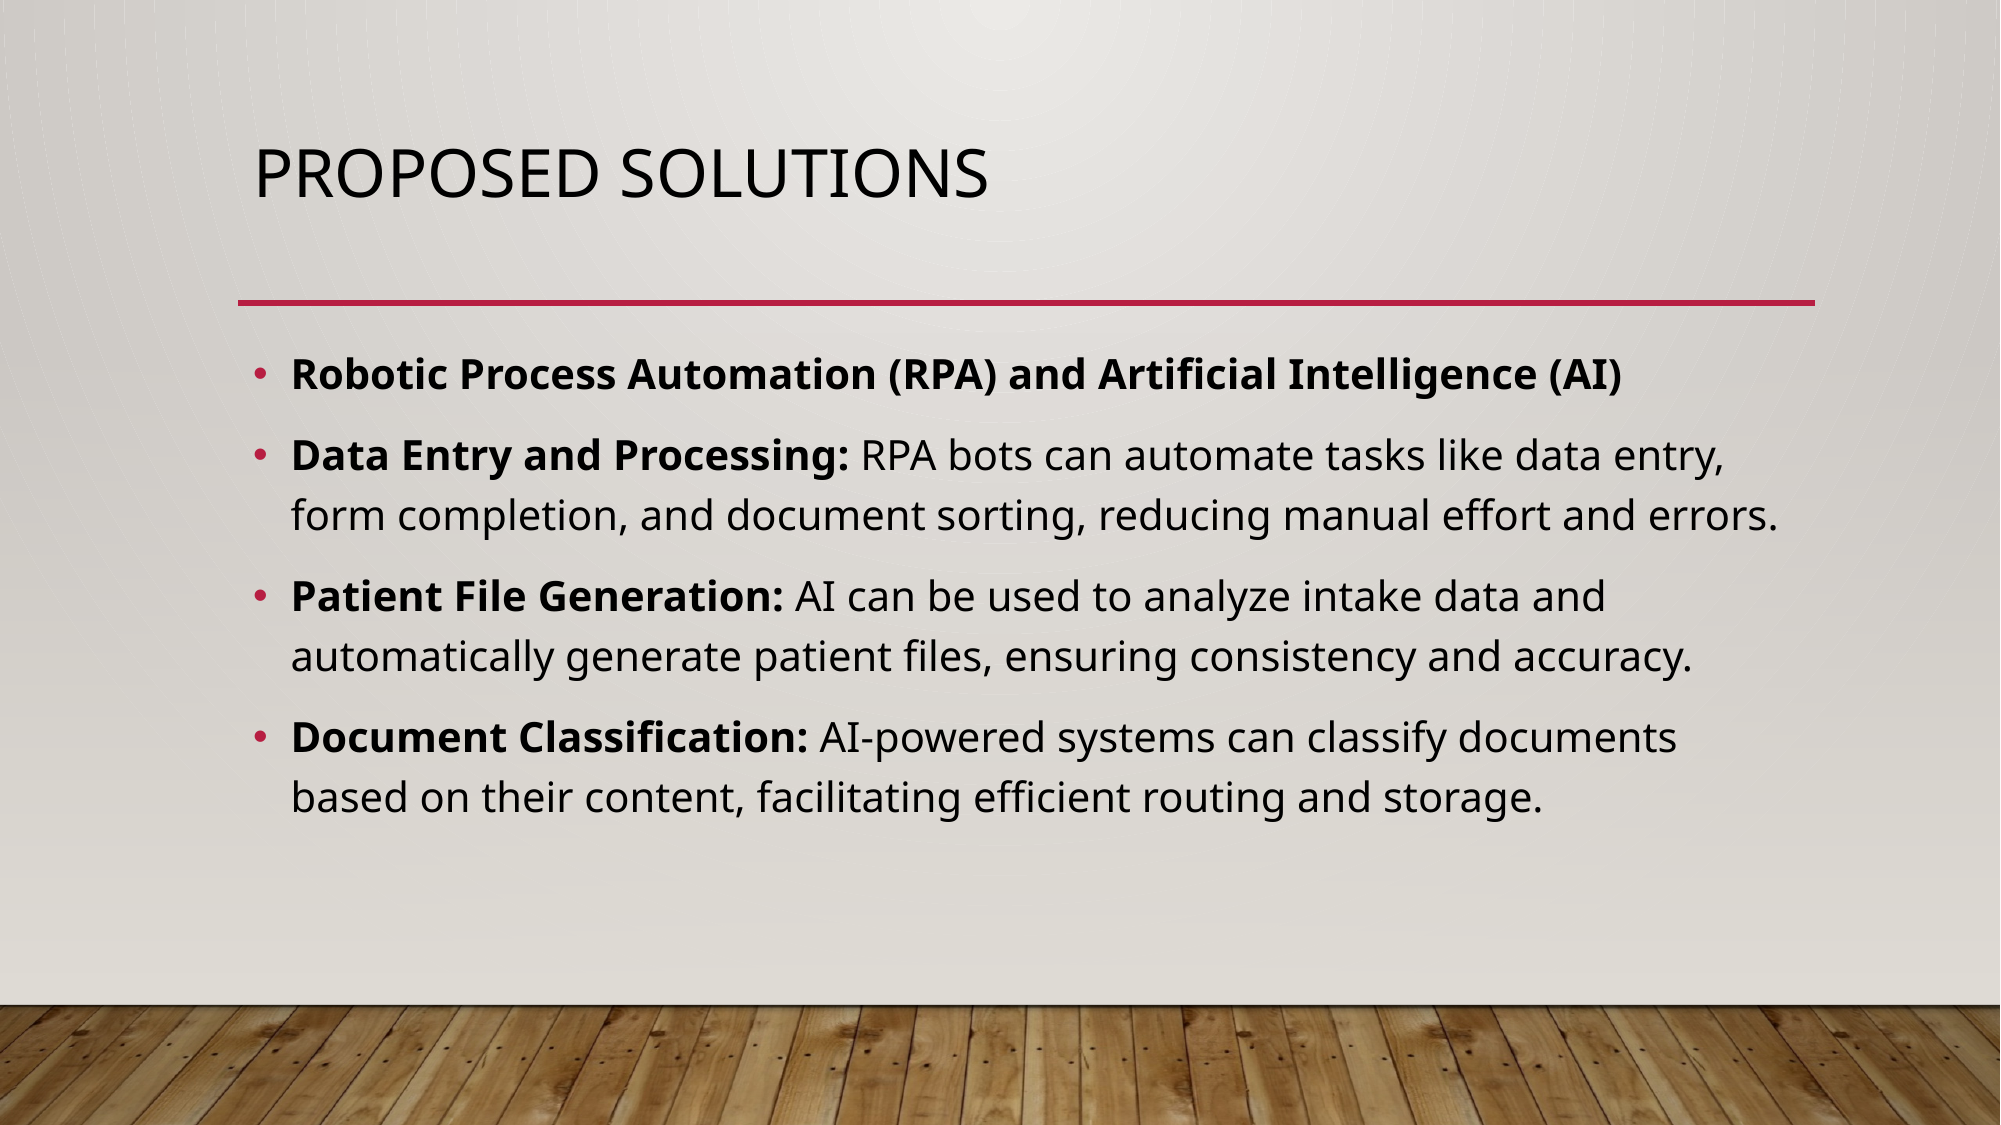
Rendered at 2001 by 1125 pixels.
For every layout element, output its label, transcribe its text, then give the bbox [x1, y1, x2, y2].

picture [0, 1005, 2000, 1125]
list Robotic Process Automation (RPA) and Artificial Intelligence (AI) Data Entry and Processing: RPA bots can automate tasks like data entry, form completion, and document sorting, reducing manual effort and errors. Patient File Generation: AI can be used to analyze intake data and automatically generate patient files, ensuring consistency and accuracy. Document Classification: AI-powered systems can classify documents based on their content, facilitating efficient routing and storage. [238, 330, 1814, 897]
title Proposed solutions [238, 131, 1814, 305]
